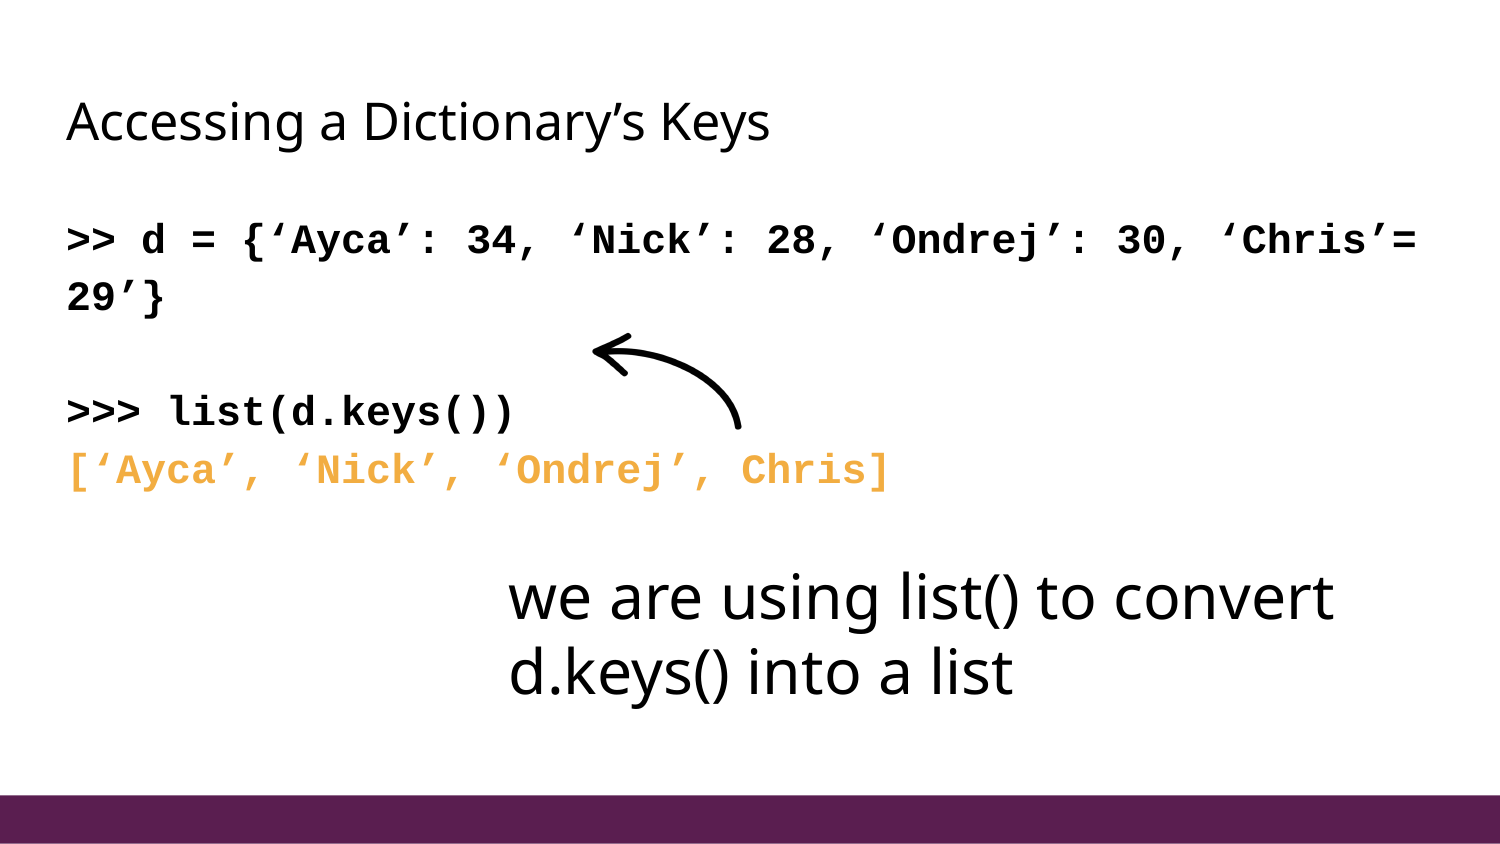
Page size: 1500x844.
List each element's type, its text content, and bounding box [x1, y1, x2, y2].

text_box we are using list() to convert d.keys() into a list [493, 542, 1500, 723]
title Accessing a Dictionary’s Keys [50, 72, 1450, 168]
picture [565, 297, 767, 470]
list >> d = {‘Ayca’: 34, ‘Nick’: 28, ‘Ondrej’: 30, ‘Chris’= 29’} >>> list(d.keys()) [‘Ayca’, ‘Nick’, ‘Ondrej’, Chris] [50, 188, 1450, 750]
